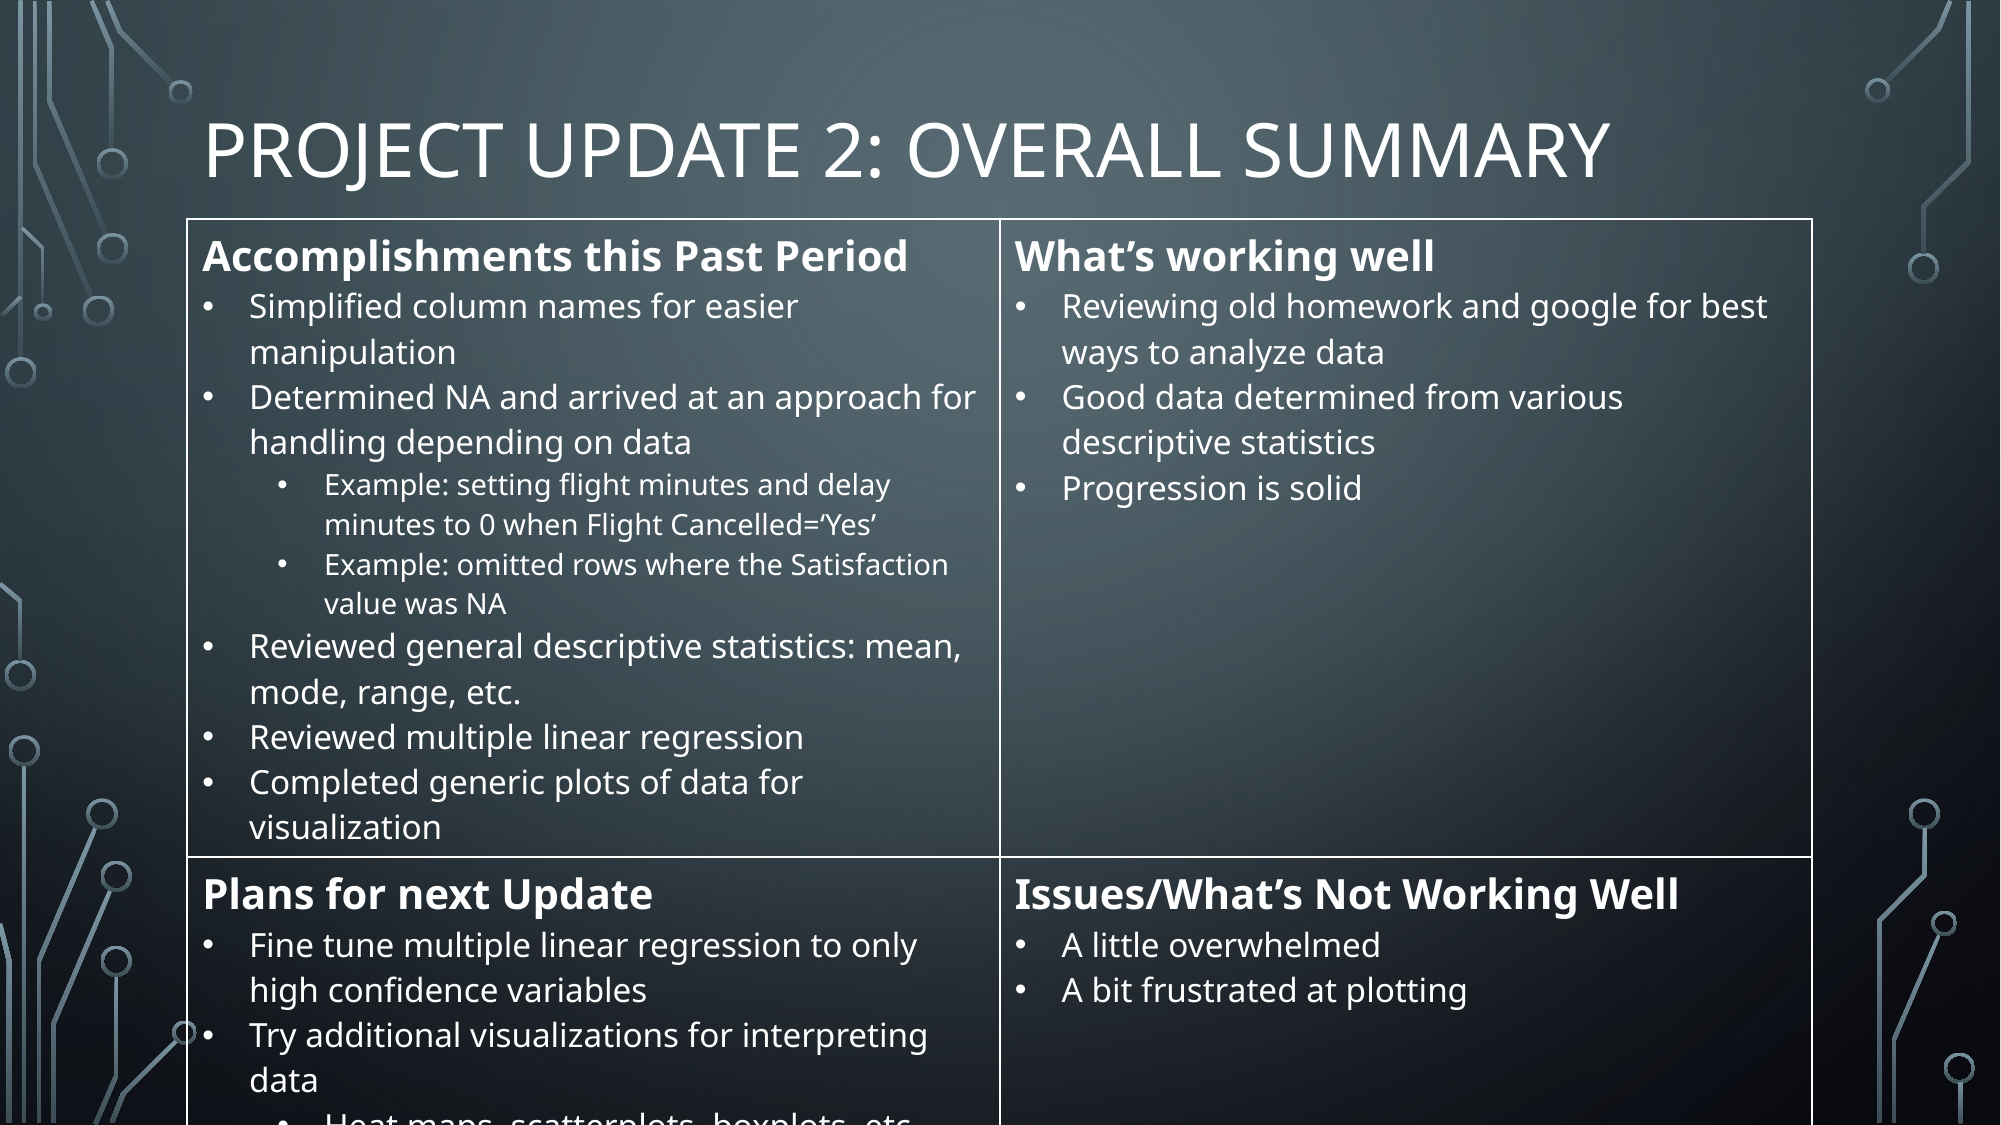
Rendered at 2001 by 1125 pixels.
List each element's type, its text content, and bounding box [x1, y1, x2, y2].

table_header Accomplishments this Past Period Simplified column names for easier manipulation Determined NA and arrived at an approach for handling depending on data Example: setting flight minutes and delay minutes to 0 when Flight Cancelled=‘Yes’ Example: omitted rows where the Satisfaction value was NA Reviewed general descriptive statistics: mean, mode, range, etc. Reviewed multiple linear regression Completed generic plots of data for visualization [188, 220, 999, 856]
table_header What’s working well Reviewing old homework and google for best ways to analyze data Good data determined from various descriptive statistics Progression is solid [1001, 220, 1811, 856]
table_cell Plans for next Update Fine tune multiple linear regression to only high confidence variables Try additional visualizations for interpreting data Heat maps, scatterplots, boxplots, etc. Begin to find ways to specifically answer proposed business questions Map airports and satisfaction to US map [188, 858, 999, 1125]
title Project Update 2: Overall Summary [187, 101, 1813, 206]
table_cell Issues/What’s Not Working Well A little overwhelmed A bit frustrated at plotting [1001, 858, 1811, 1125]
